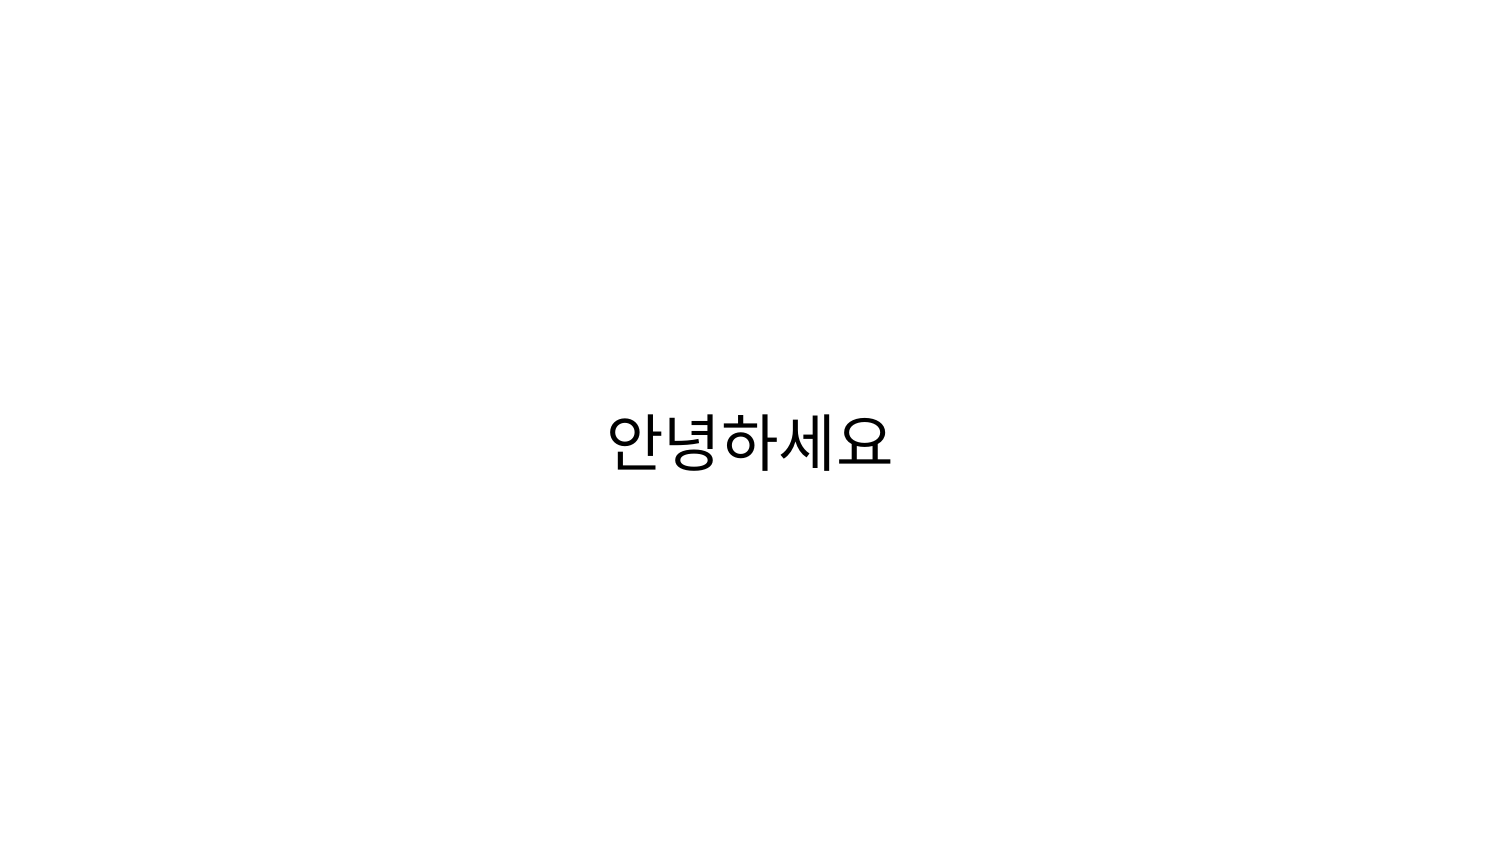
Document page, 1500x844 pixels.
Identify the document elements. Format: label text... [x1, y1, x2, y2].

text_box 안녕하세요 [0, 389, 1500, 494]
